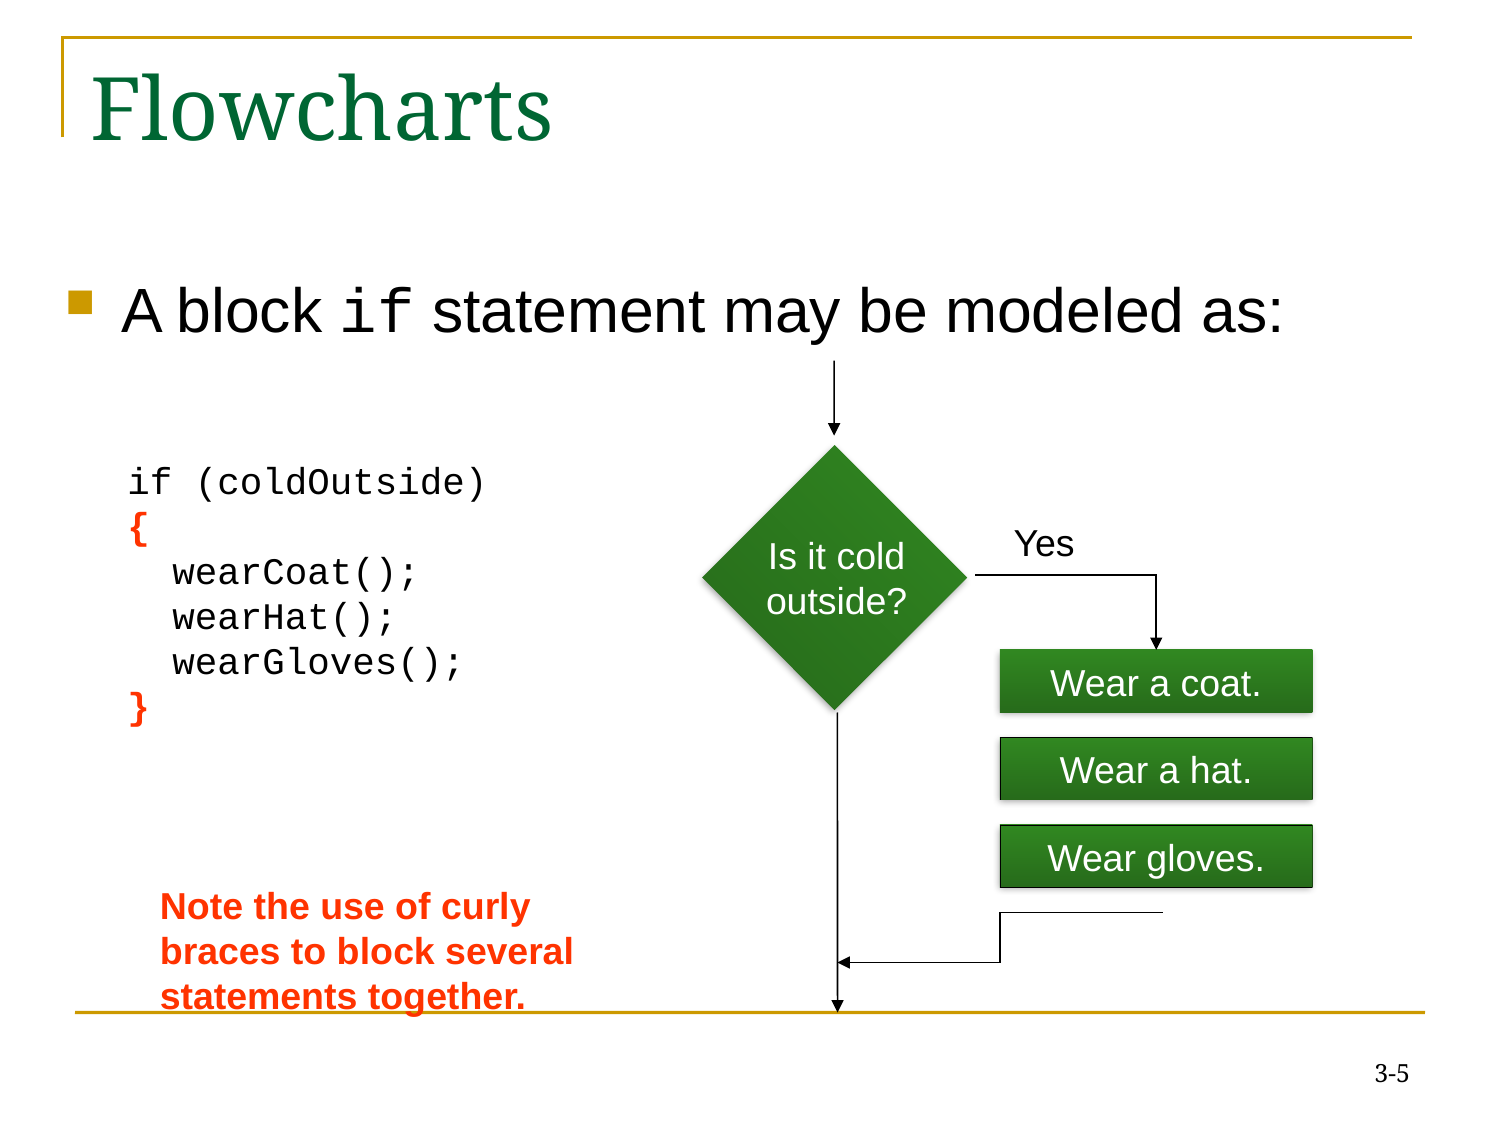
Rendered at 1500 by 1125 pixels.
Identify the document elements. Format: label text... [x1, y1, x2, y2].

text_box if (coldOutside) { wearCoat(); wearHat(); wearGloves(); } [112, 449, 650, 735]
title Flowcharts [74, 45, 1426, 233]
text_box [749, 360, 1313, 1013]
text_box Note the use of curly braces to block several statements together. [145, 874, 590, 1025]
text_box [702, 535, 744, 620]
list A block if statement may be modeled as: [49, 262, 1411, 432]
slide_number 3-5 [1074, 1023, 1426, 1100]
